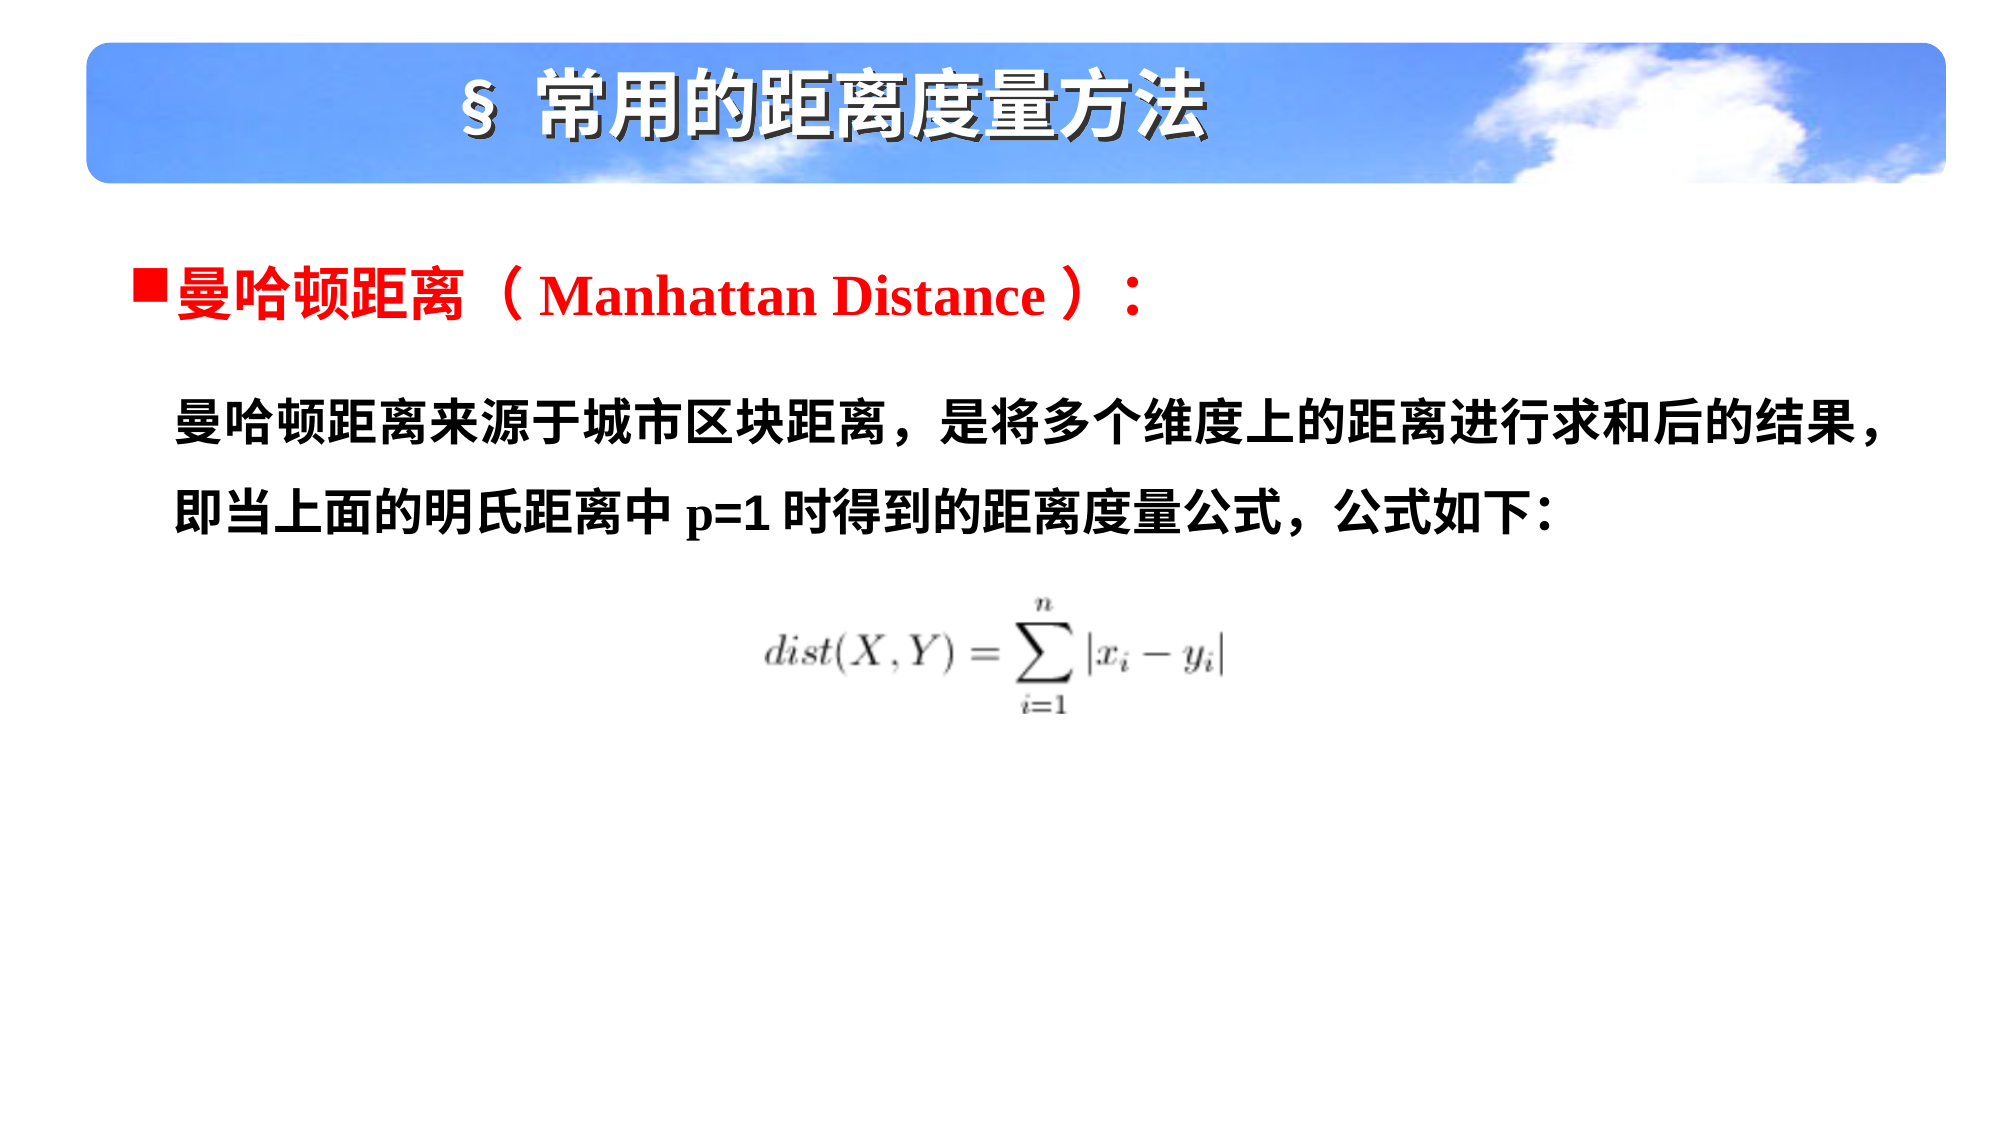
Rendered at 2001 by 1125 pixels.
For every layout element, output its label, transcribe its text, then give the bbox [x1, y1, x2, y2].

picture [86, 42, 1946, 184]
text_box 曼哈顿距离来源于城市区块距离，是将多个维度上的距离进行求和后的结果，即当上面的明氏距离中p=1时得到的距离度量公式，公式如下： [159, 352, 1923, 548]
picture [755, 586, 1245, 724]
title § 常用的距离度量方法 [444, 42, 1658, 161]
text_box 曼哈顿距离（Manhattan Distance）： [114, 249, 1950, 405]
